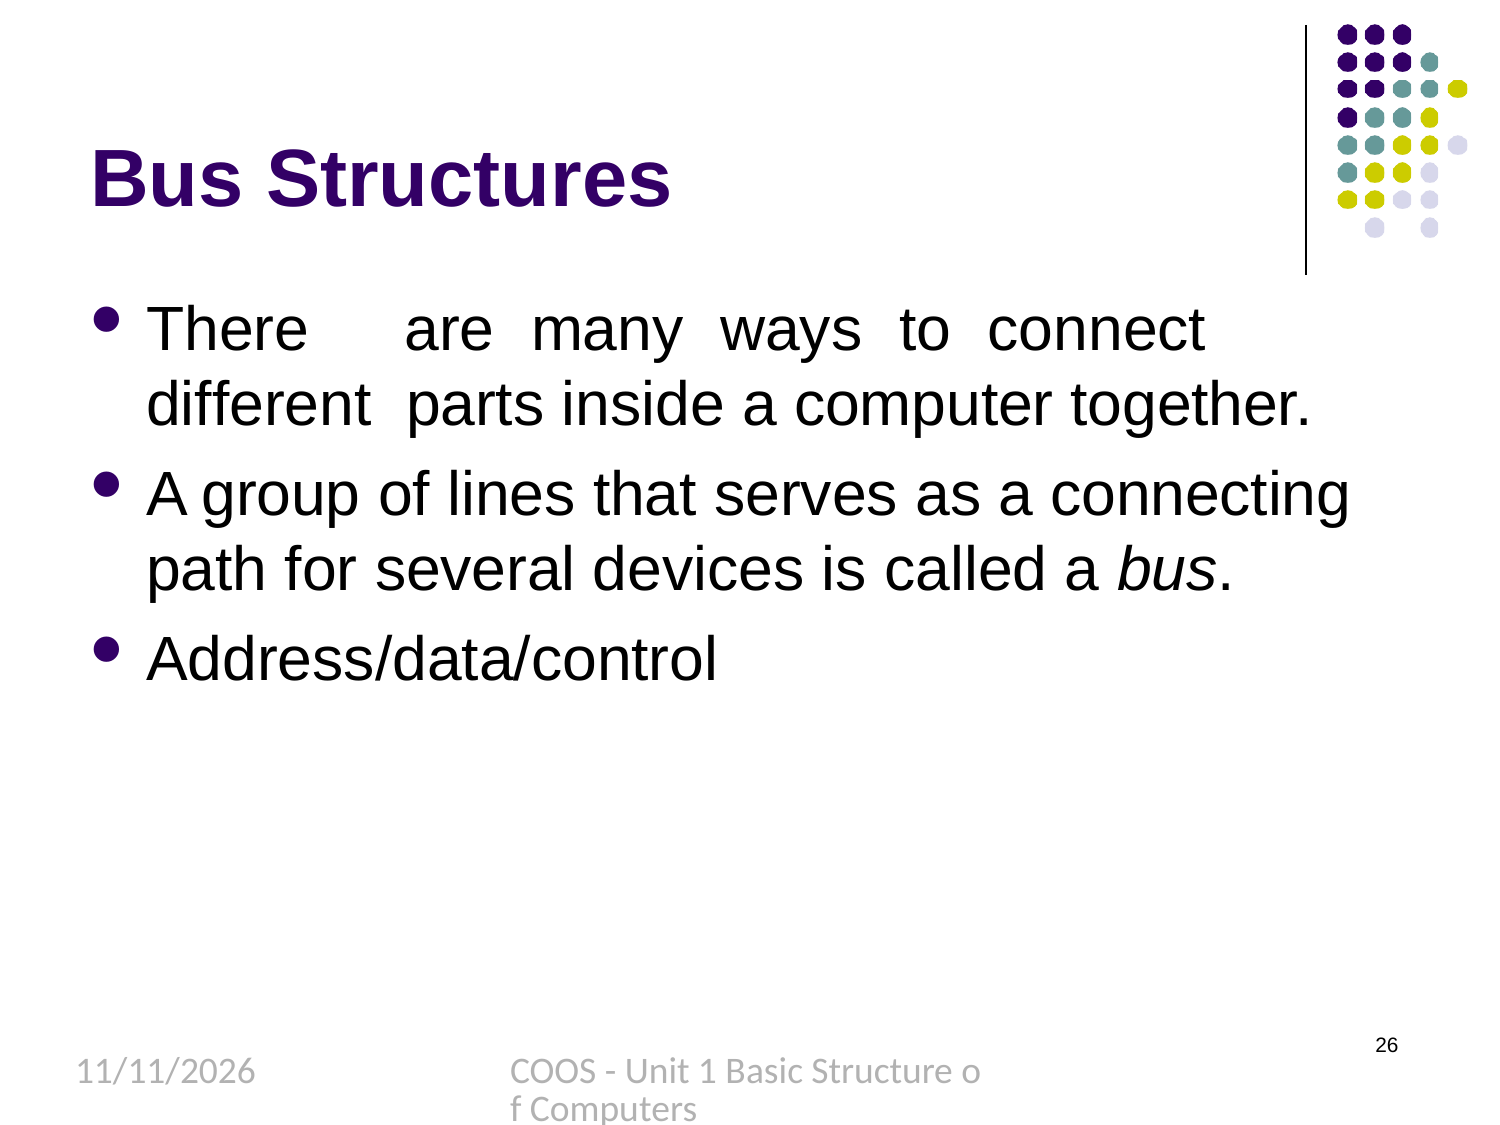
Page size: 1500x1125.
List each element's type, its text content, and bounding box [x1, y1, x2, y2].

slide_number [75, 1046, 420, 1103]
picture [1364, 107, 1385, 128]
picture [1337, 80, 1358, 98]
picture [1337, 107, 1358, 128]
picture [1392, 162, 1412, 183]
picture [1392, 80, 1412, 98]
picture [1364, 217, 1385, 238]
picture [1447, 80, 1468, 98]
picture [1364, 190, 1385, 209]
picture [1337, 24, 1358, 45]
picture [1337, 190, 1358, 209]
picture [1392, 52, 1412, 72]
picture [1420, 52, 1439, 72]
picture [1364, 135, 1385, 155]
picture [1420, 135, 1439, 155]
picture [1364, 162, 1385, 183]
slide_number 26 [1369, 1032, 1417, 1060]
picture [1337, 52, 1358, 72]
picture [1420, 190, 1439, 209]
picture [1447, 135, 1468, 155]
picture [1364, 80, 1385, 98]
picture [1420, 80, 1439, 98]
picture [1420, 107, 1439, 128]
picture [1420, 162, 1439, 183]
picture [1337, 162, 1358, 183]
picture [1337, 135, 1358, 155]
picture [1392, 135, 1412, 155]
list There are many ways to connect different parts inside a computer together. A group of lines that serves as a connecting path for several devices is called a bus. Address/data/control [87, 267, 1413, 926]
picture [1392, 107, 1412, 128]
picture [1364, 24, 1385, 45]
title Bus Structures [87, 123, 675, 267]
picture [1392, 24, 1412, 45]
picture [1420, 217, 1439, 238]
picture [1364, 52, 1385, 72]
footer COOS - Unit 1 Basic Structure of Computers [510, 1046, 990, 1103]
picture [1392, 190, 1412, 209]
